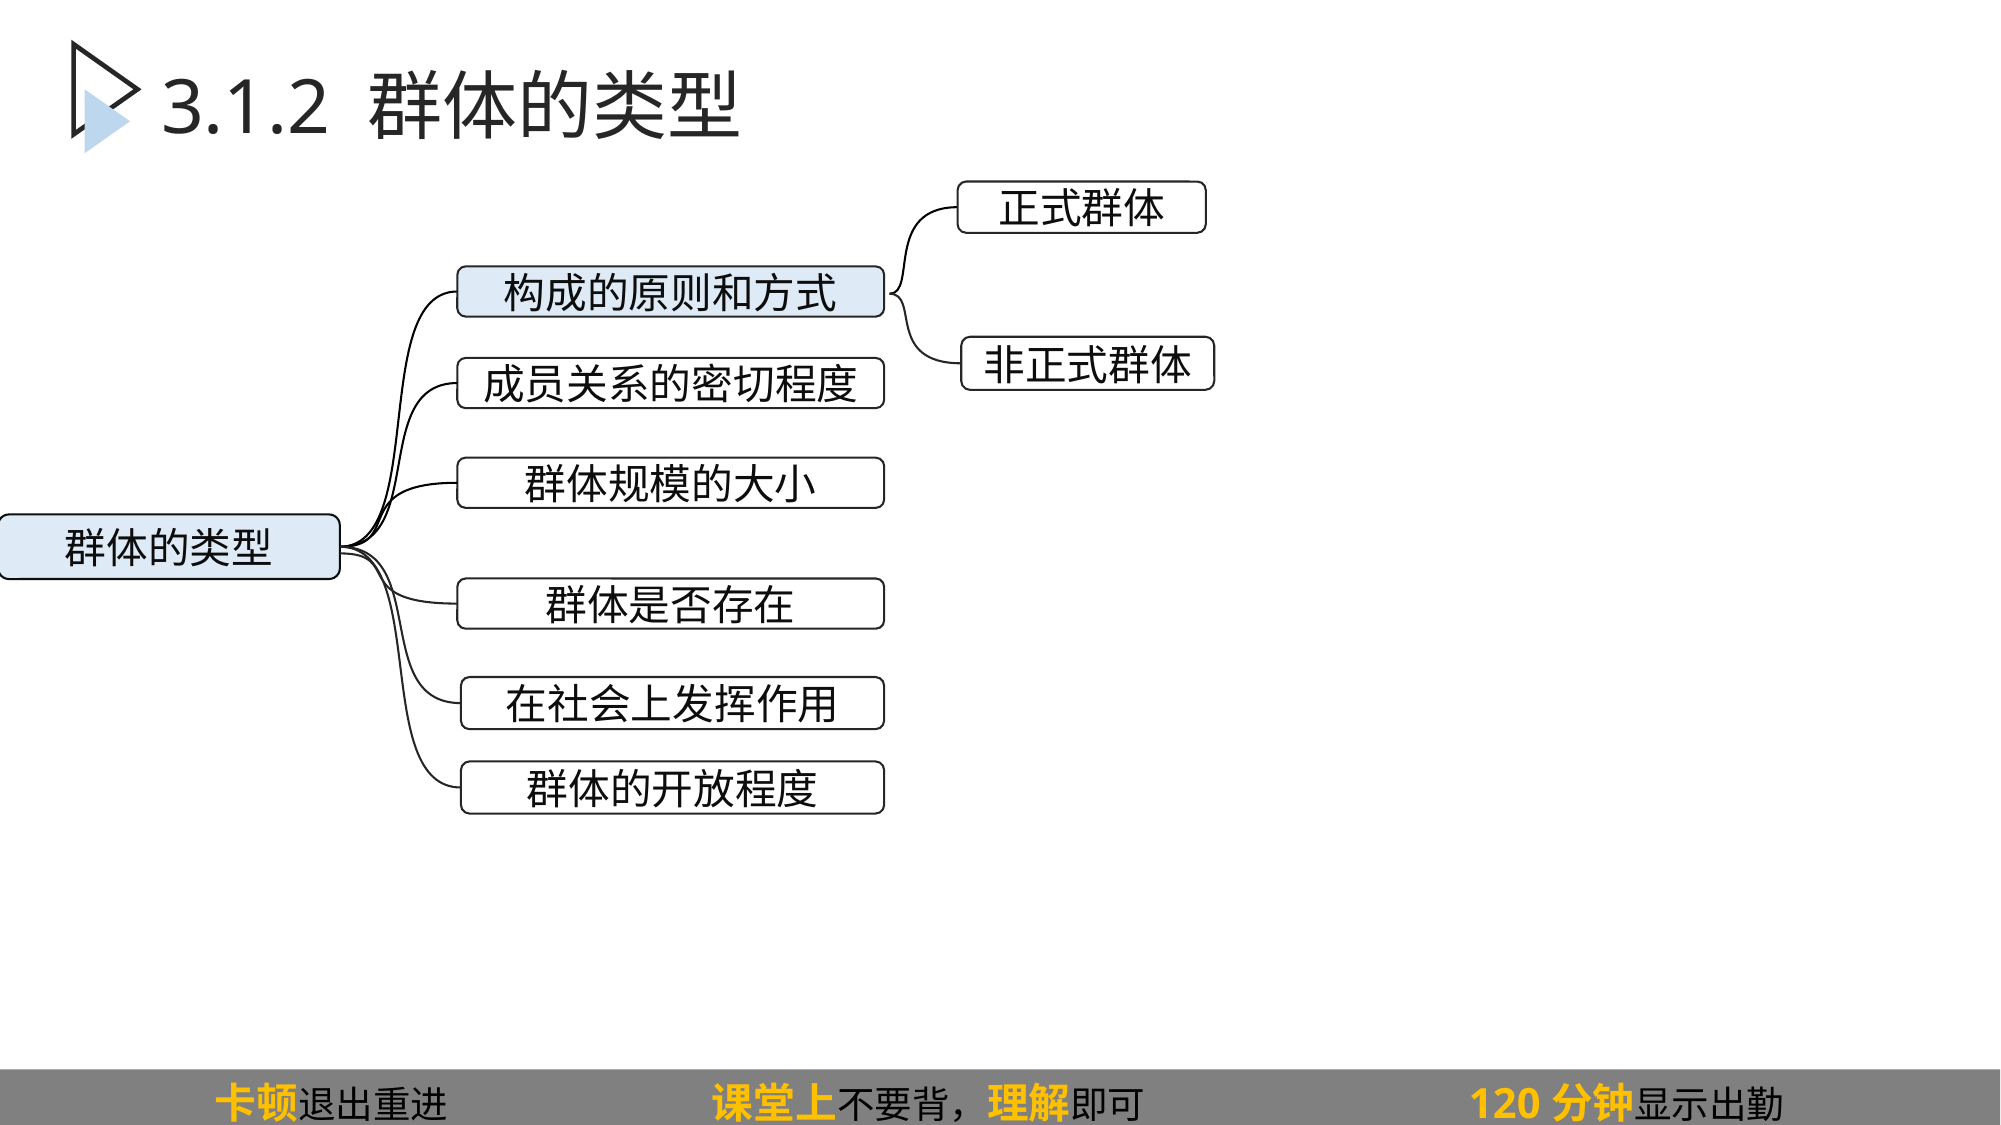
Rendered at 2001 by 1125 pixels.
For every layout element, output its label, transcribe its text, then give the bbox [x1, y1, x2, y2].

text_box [0, 266, 885, 814]
text_box 3.1.2 群体的类型 [146, 61, 1947, 202]
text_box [889, 181, 1215, 390]
